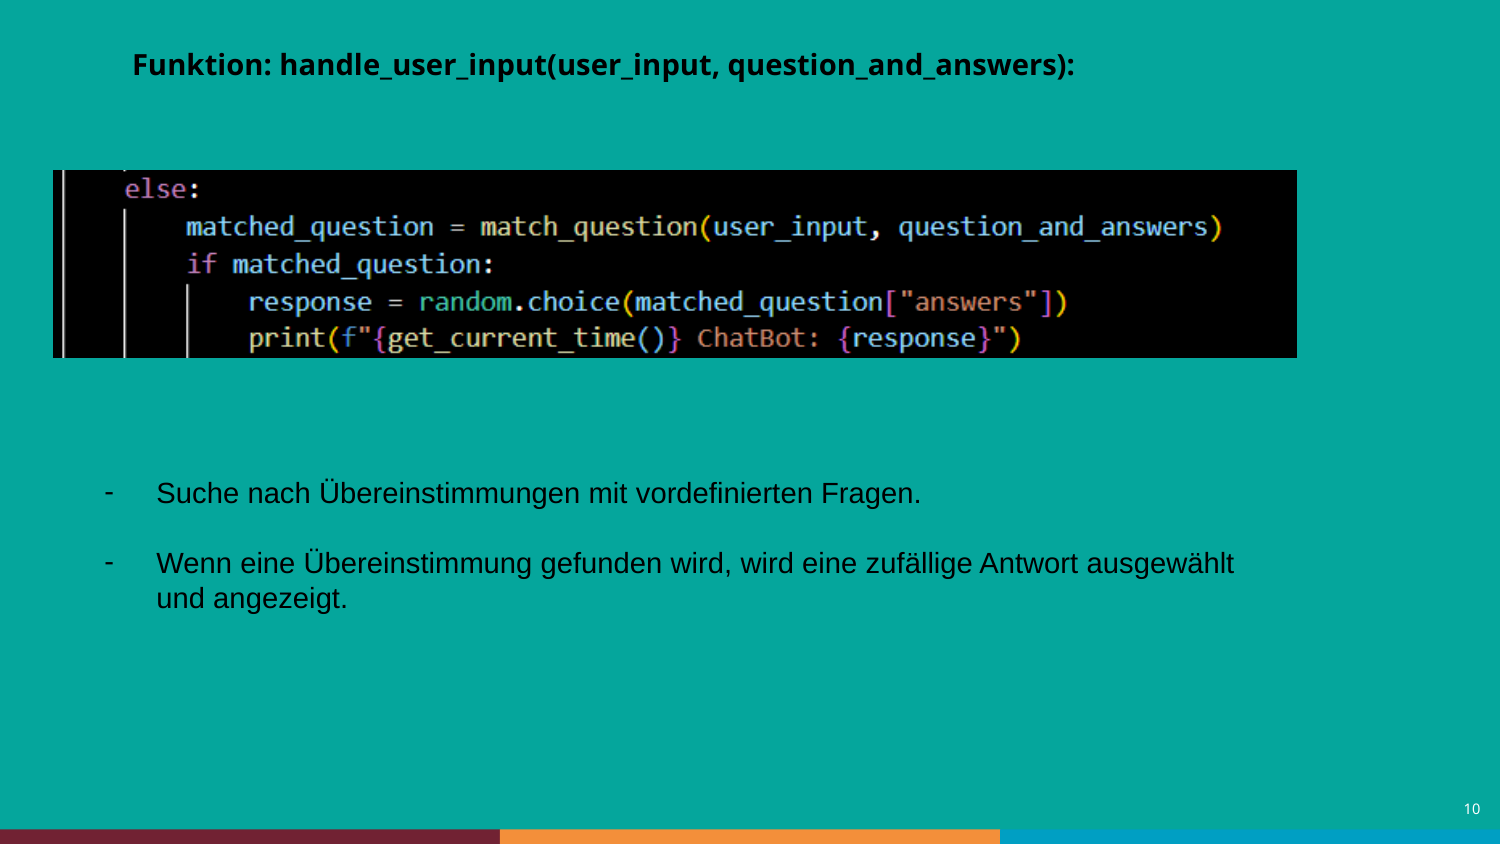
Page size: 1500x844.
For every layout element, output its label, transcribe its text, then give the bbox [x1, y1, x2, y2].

text_box Funktion: handle_user_input(user_input, question_and_answers): [120, 40, 1404, 87]
picture [53, 169, 1297, 358]
text_box 10 [1403, 797, 1481, 822]
text_box Suche nach Übereinstimmungen mit vordefinierten Fragen. Wenn eine Übereinstimmung gefunden wird, wird eine zufällige Antwort ausgewählt und angezeigt. [66, 459, 1297, 629]
